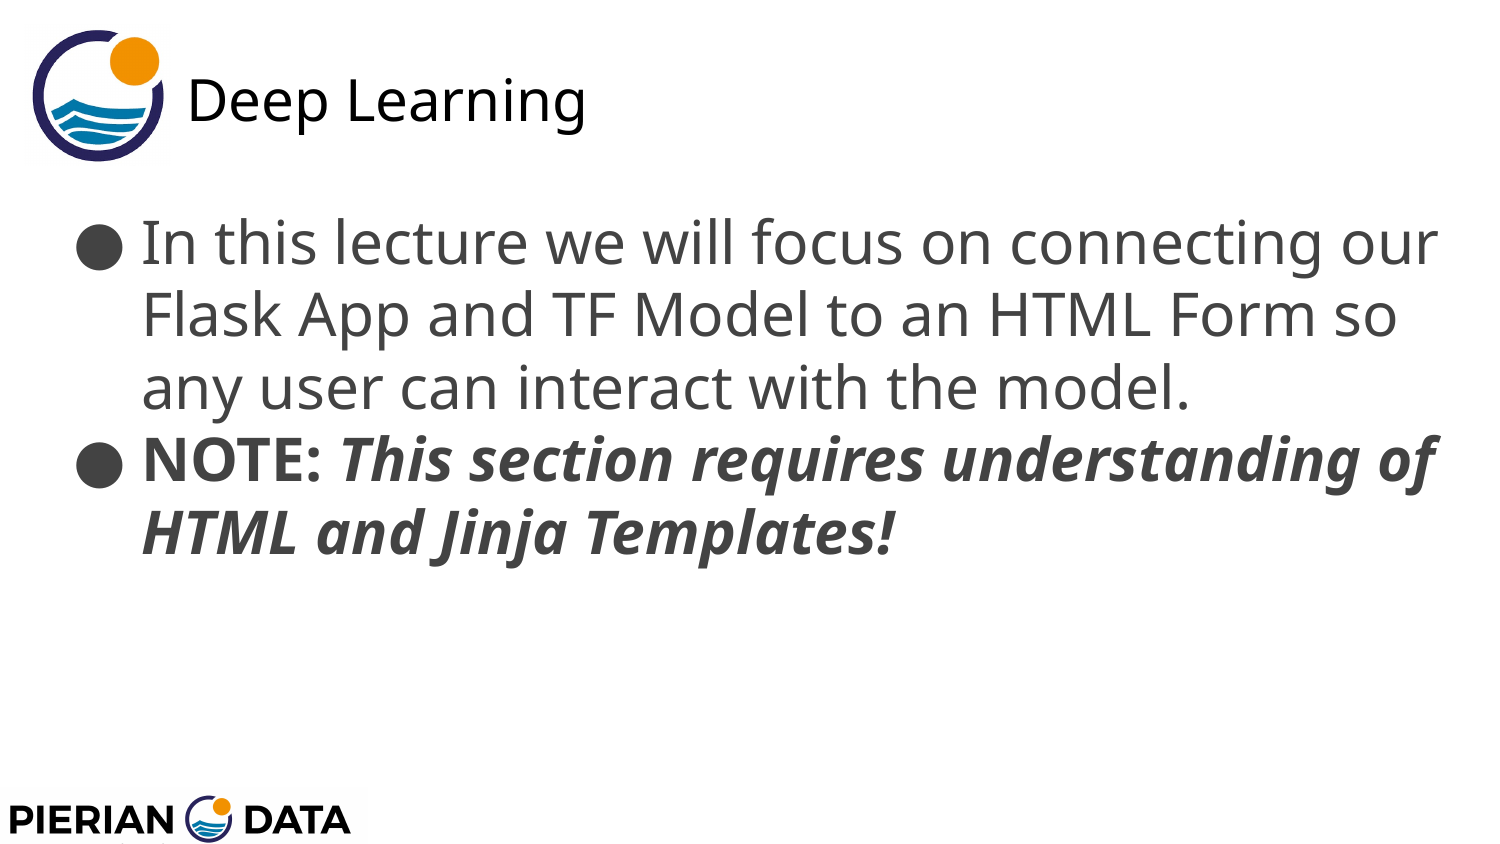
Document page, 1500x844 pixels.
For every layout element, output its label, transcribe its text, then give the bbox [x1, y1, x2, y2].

title Deep Learning [176, 48, 1449, 143]
picture [0, 787, 368, 844]
picture [24, 24, 172, 167]
list In this lecture we will focus on connecting our Flask App and TF Model to an HTML Form so any user can interact with the model. NOTE: This section requires understanding of HTML and Jinja Templates! [51, 189, 1476, 750]
